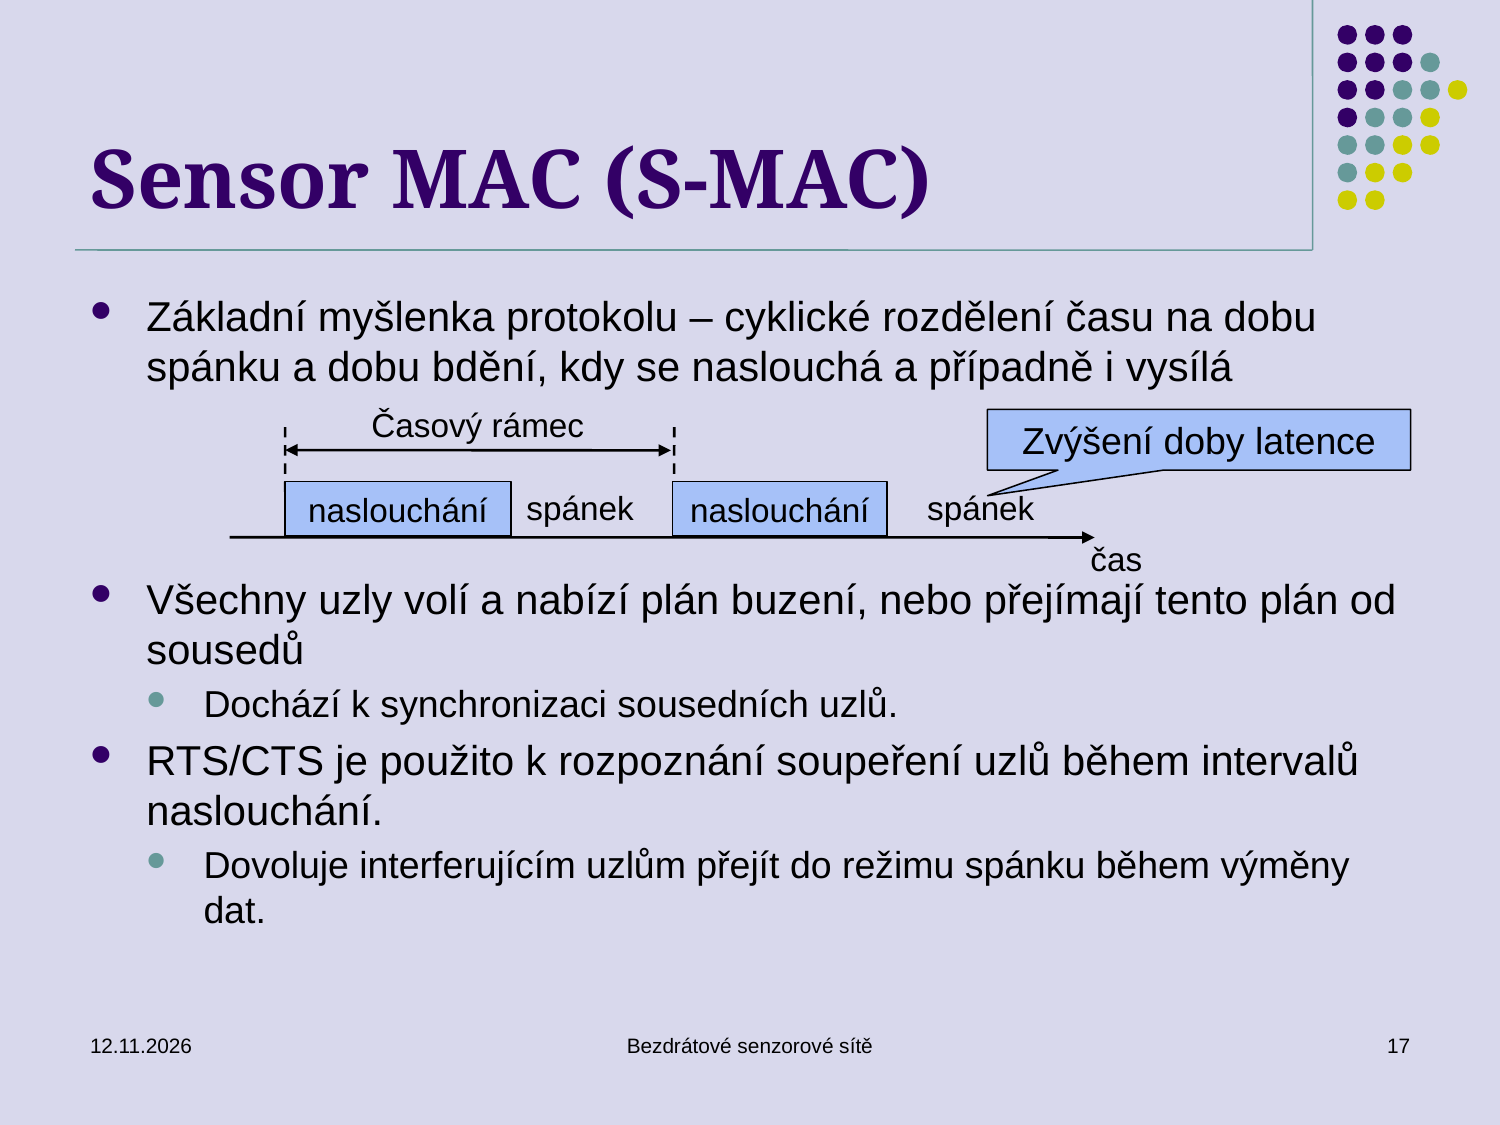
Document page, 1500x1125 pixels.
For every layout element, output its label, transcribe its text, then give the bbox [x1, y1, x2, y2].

slide_number 17 [1074, 1025, 1425, 1100]
title Sensor MAC (S-MAC) [75, 20, 1313, 233]
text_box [229, 396, 1158, 587]
footer Bezdrátové senzorové sítě [512, 1025, 988, 1100]
text_box Zvýšení doby latence [1161, 409, 1411, 471]
list Základní myšlenka protokolu – cyklické rozdělení času na dobu spánku a dobu bdění, kdy se naslouchá a případně i vysílá Všechny uzly volí a nabízí plán buzení, nebo přejímají tento plán od sousedů Dochází k synchronizaci sousedních uzlů. RTS/CTS je použito k rozpoznání soupeření uzlů během intervalů naslouchání. Dovoluje interferujícím uzlům přejít do režimu spánku během výměny dat. [75, 282, 1425, 1006]
slide_number 26. 11. 2019 [75, 1025, 425, 1100]
